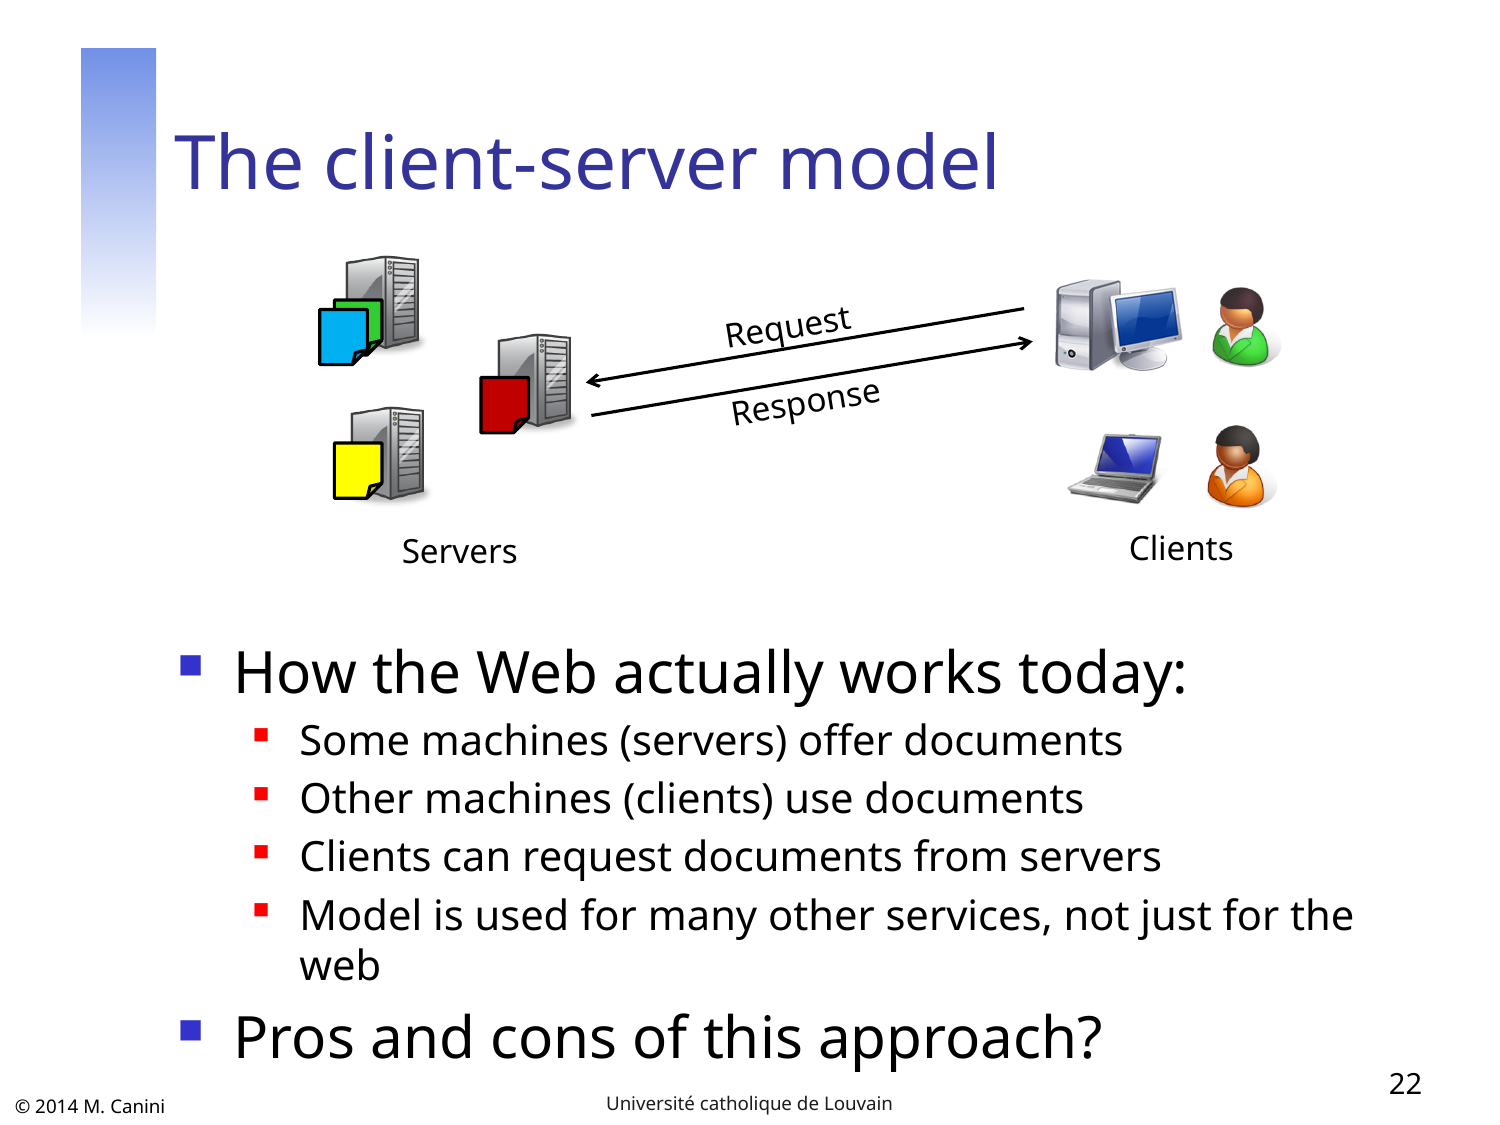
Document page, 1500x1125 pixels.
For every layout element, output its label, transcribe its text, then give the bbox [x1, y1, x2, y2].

picture [482, 330, 586, 435]
picture [1194, 422, 1284, 512]
text_box [319, 309, 330, 365]
picture [1044, 254, 1189, 400]
slide_number 22 [1124, 1037, 1438, 1113]
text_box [585, 298, 1025, 345]
footer Université catholique de Louvain [512, 1083, 987, 1125]
picture [334, 403, 439, 508]
list How the Web actually works today: Some machines (servers) offer documents Other machines (clients) use documents Clients can request documents from servers Model is used for many other services, not just for the web Pros and cons of this approach? [162, 627, 1438, 1044]
picture [1065, 416, 1170, 522]
title The client-server model [158, 49, 1438, 213]
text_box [591, 341, 1033, 430]
picture [1198, 282, 1289, 373]
text_box Servers [387, 522, 533, 577]
text_box Clients [1114, 519, 1249, 575]
picture [330, 253, 435, 357]
